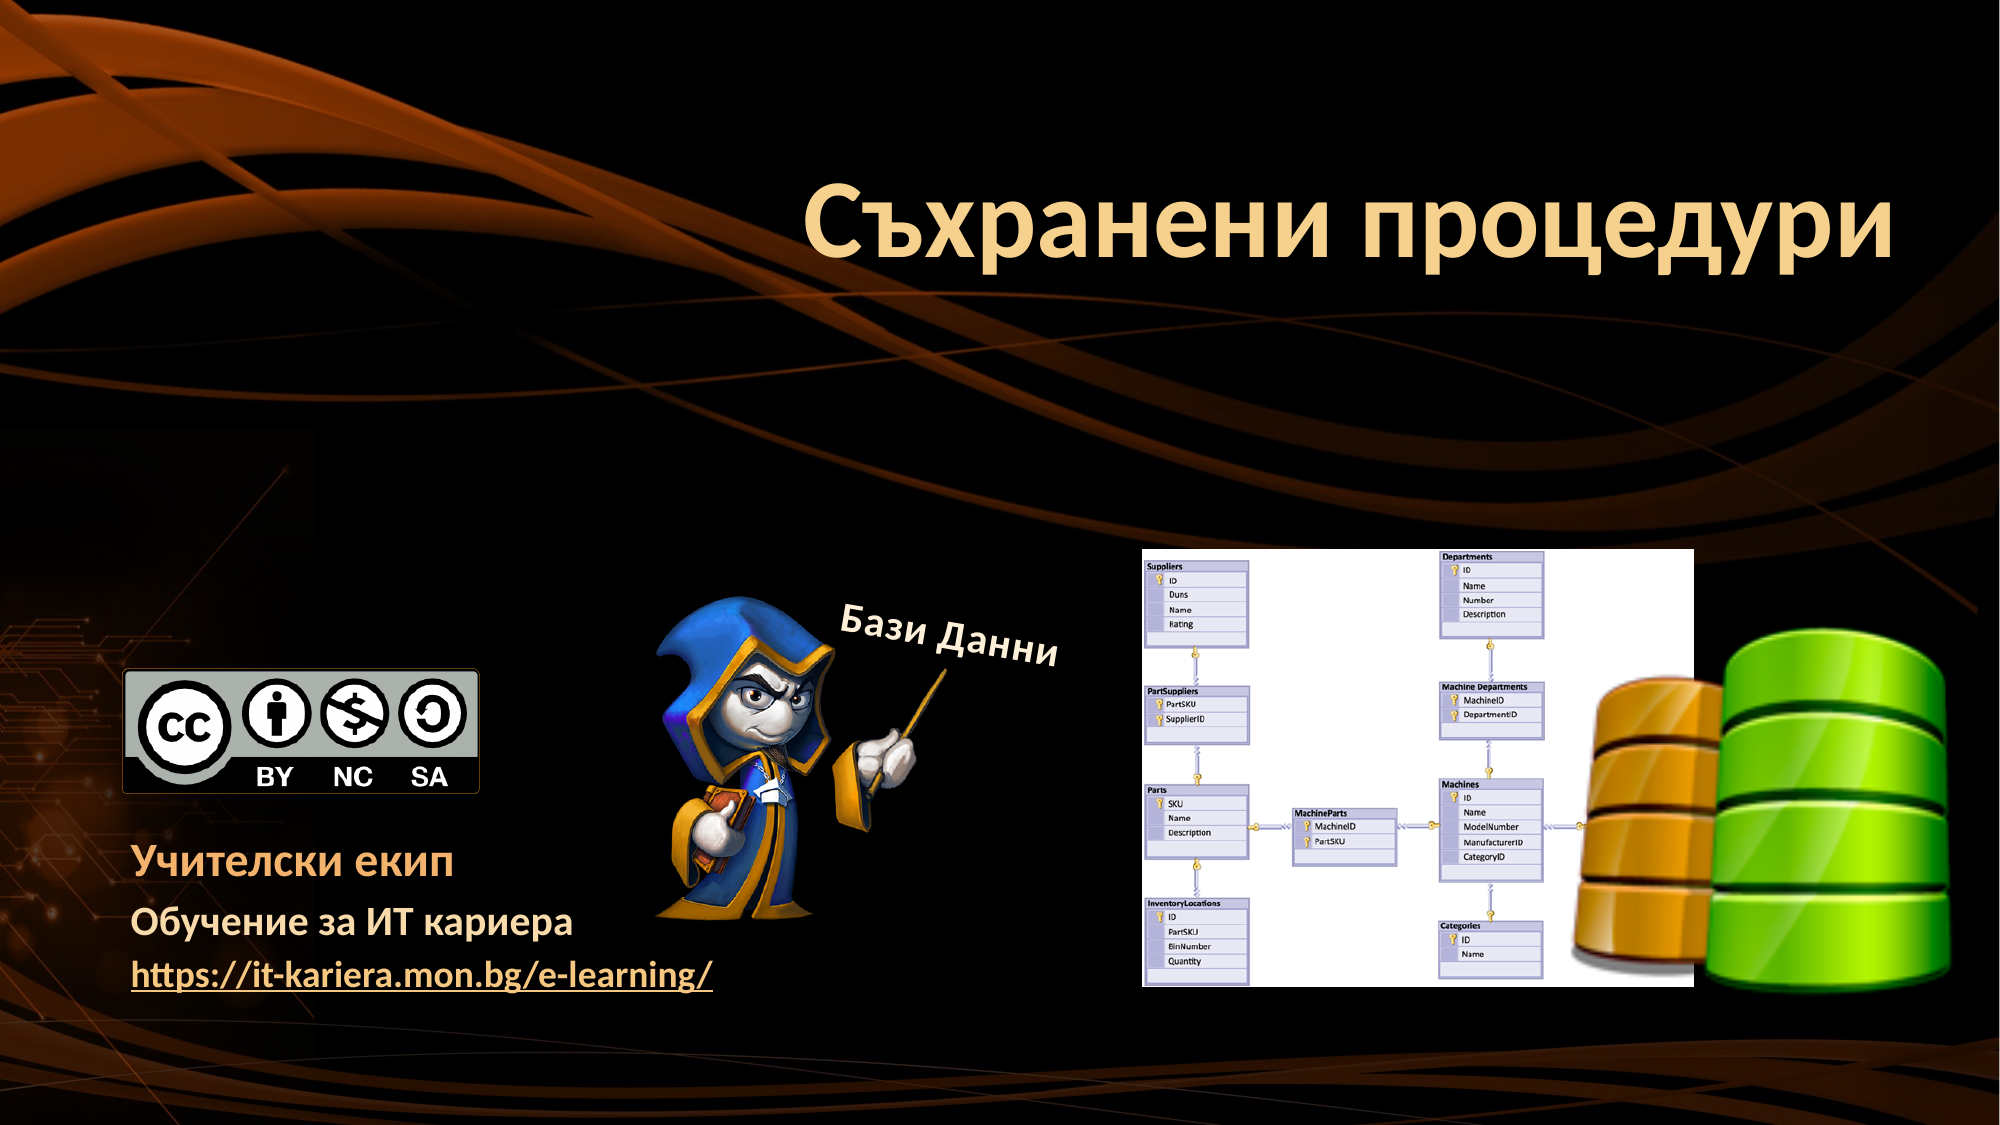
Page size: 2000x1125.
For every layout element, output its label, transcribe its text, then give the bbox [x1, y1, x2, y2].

text_box Съхранени процедури [549, 124, 1898, 318]
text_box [122, 594, 1077, 1009]
text_box [574, 314, 1898, 534]
picture [0, 0, 2000, 1125]
